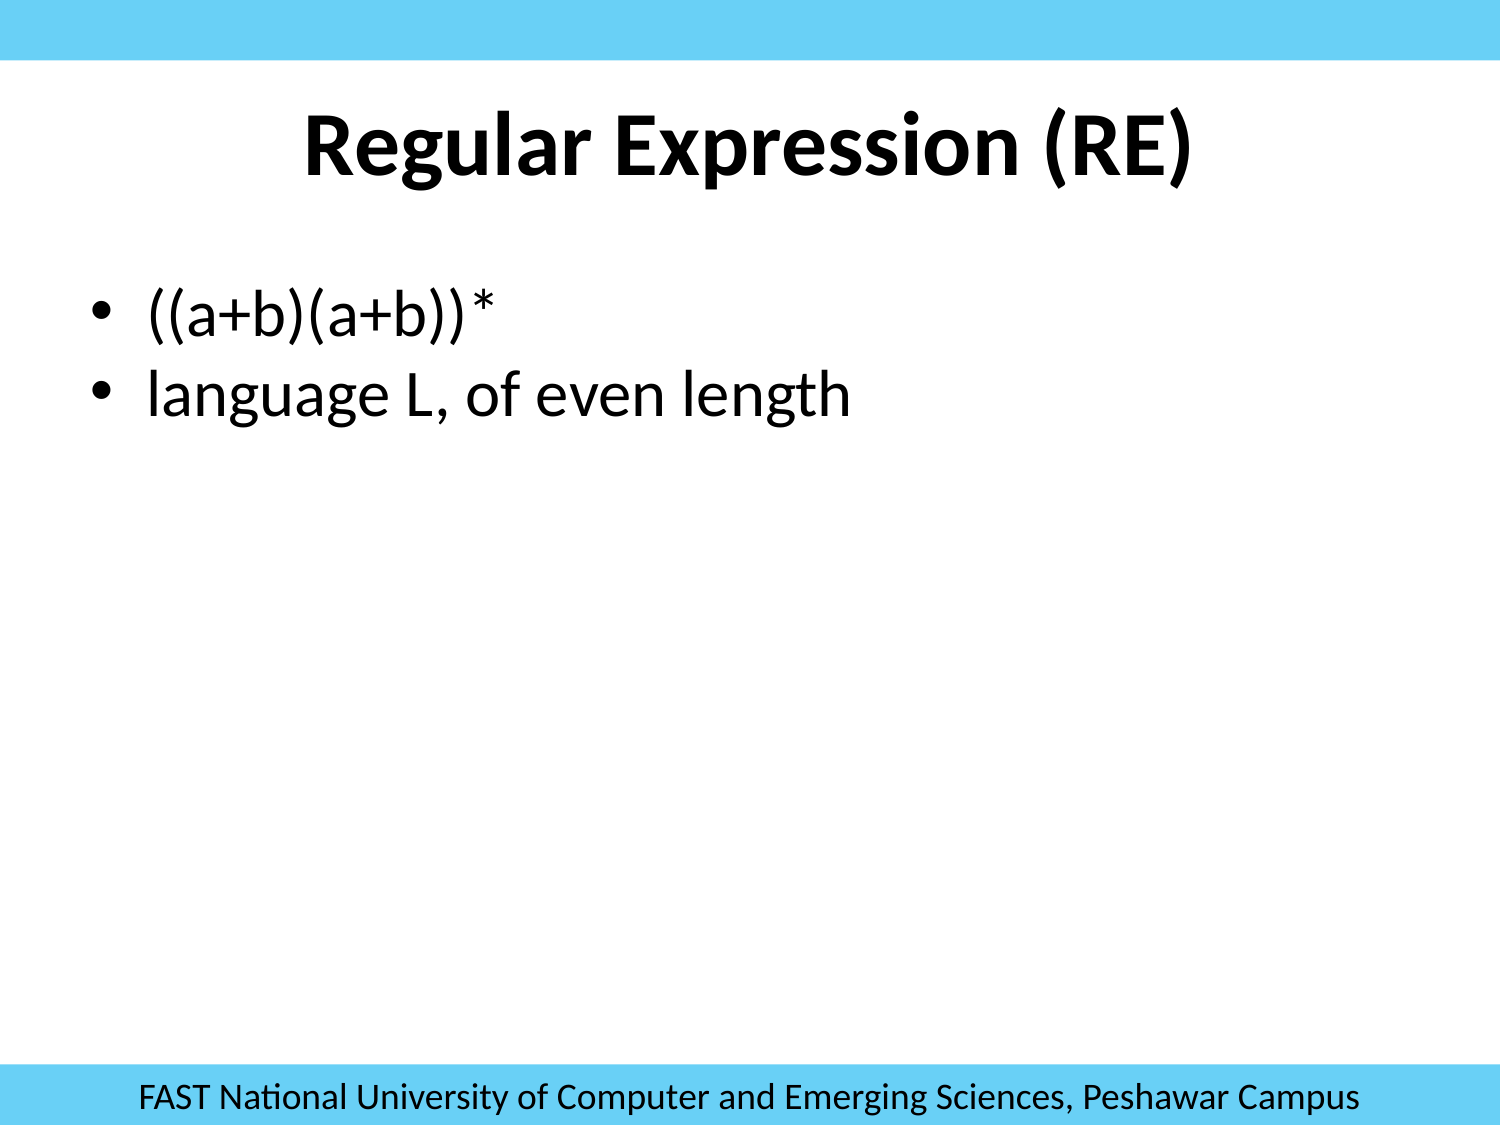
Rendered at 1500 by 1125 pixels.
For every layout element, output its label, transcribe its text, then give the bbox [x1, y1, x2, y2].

text_box Regular Expression (RE) [75, 61, 1425, 233]
text_box FAST National University of Computer and Emerging Sciences, Peshawar Campus [0, 1064, 1500, 1125]
text_box [0, 0, 1500, 61]
text_box ((a+b)(a+b))* language L, of even length [74, 262, 1300, 1064]
